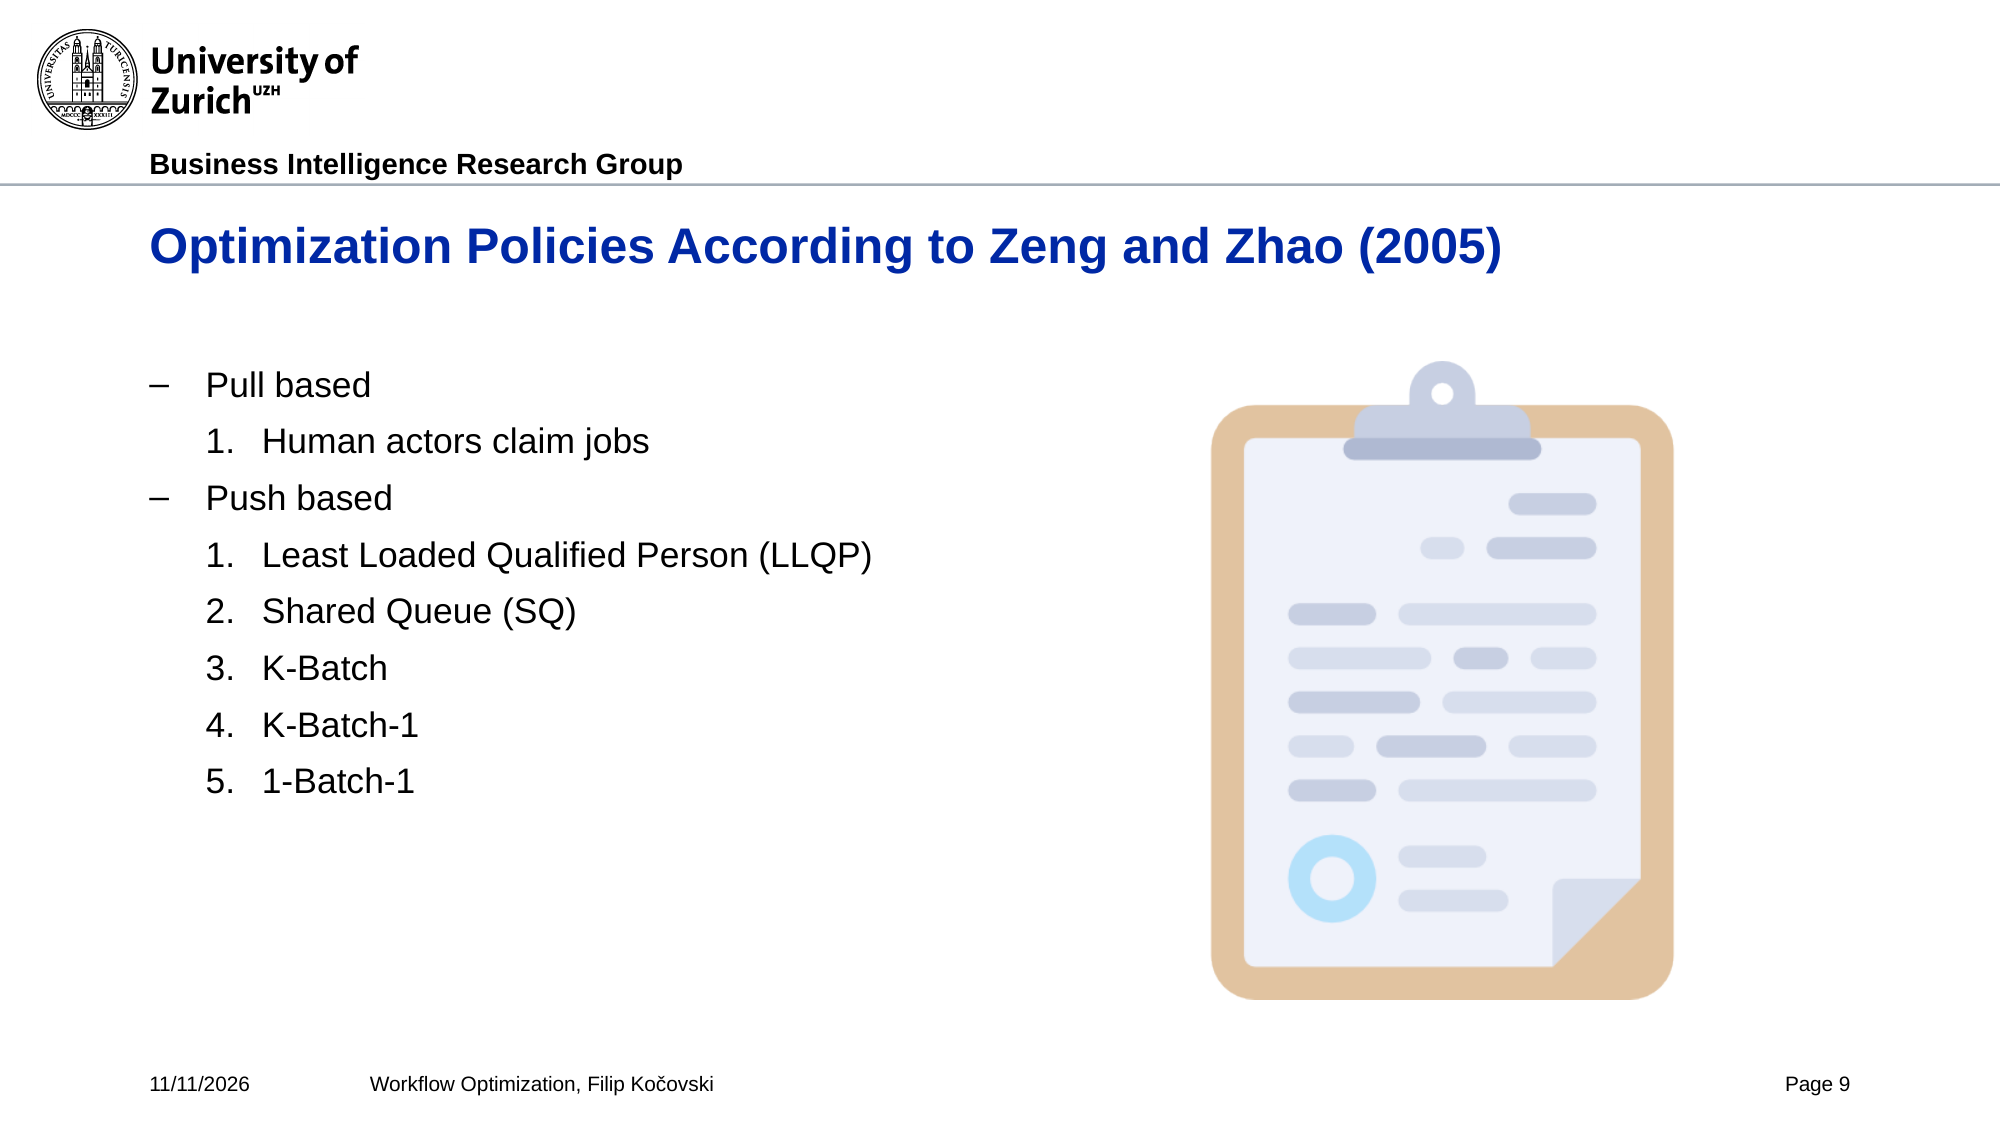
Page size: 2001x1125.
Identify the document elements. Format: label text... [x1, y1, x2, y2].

picture [31, 23, 365, 136]
title Optimization Policies According to Zeng and Zhao (2005) [149, 208, 1851, 338]
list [1123, 361, 1762, 1000]
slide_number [149, 1070, 354, 1106]
list Pull based Human actors claim jobs Push based Least Loaded Qualified Person (LLQP) Shared Queue (SQ) K-Batch K-Batch-1 1-Batch-1 [149, 361, 971, 1000]
slide_number Page 9 [1714, 1070, 1851, 1106]
footer Workflow Optimization, Filip Kočovski [369, 1070, 1520, 1106]
